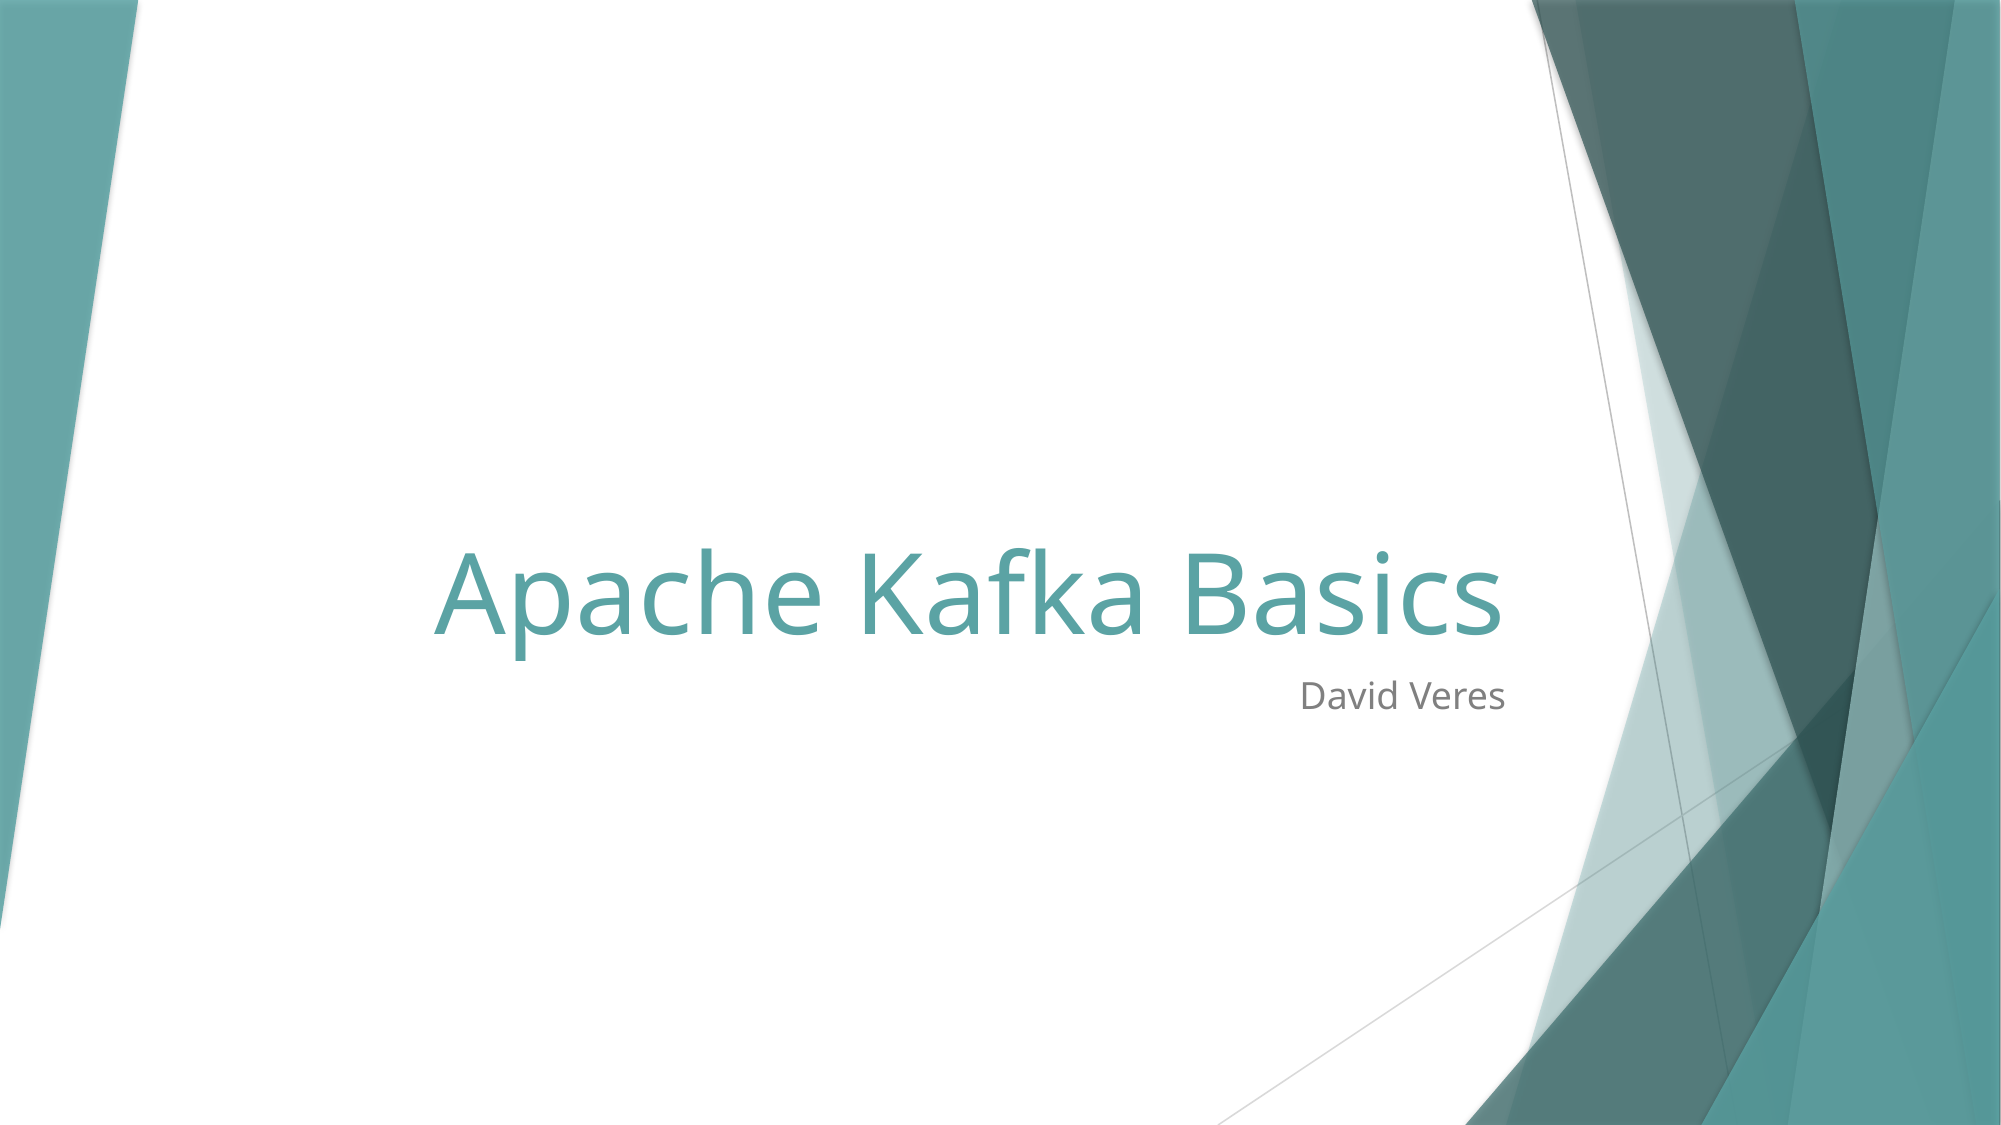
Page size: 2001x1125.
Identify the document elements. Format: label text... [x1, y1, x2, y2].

title Apache Kafka Basics [247, 394, 1522, 664]
subtitle David Veres [247, 664, 1522, 845]
